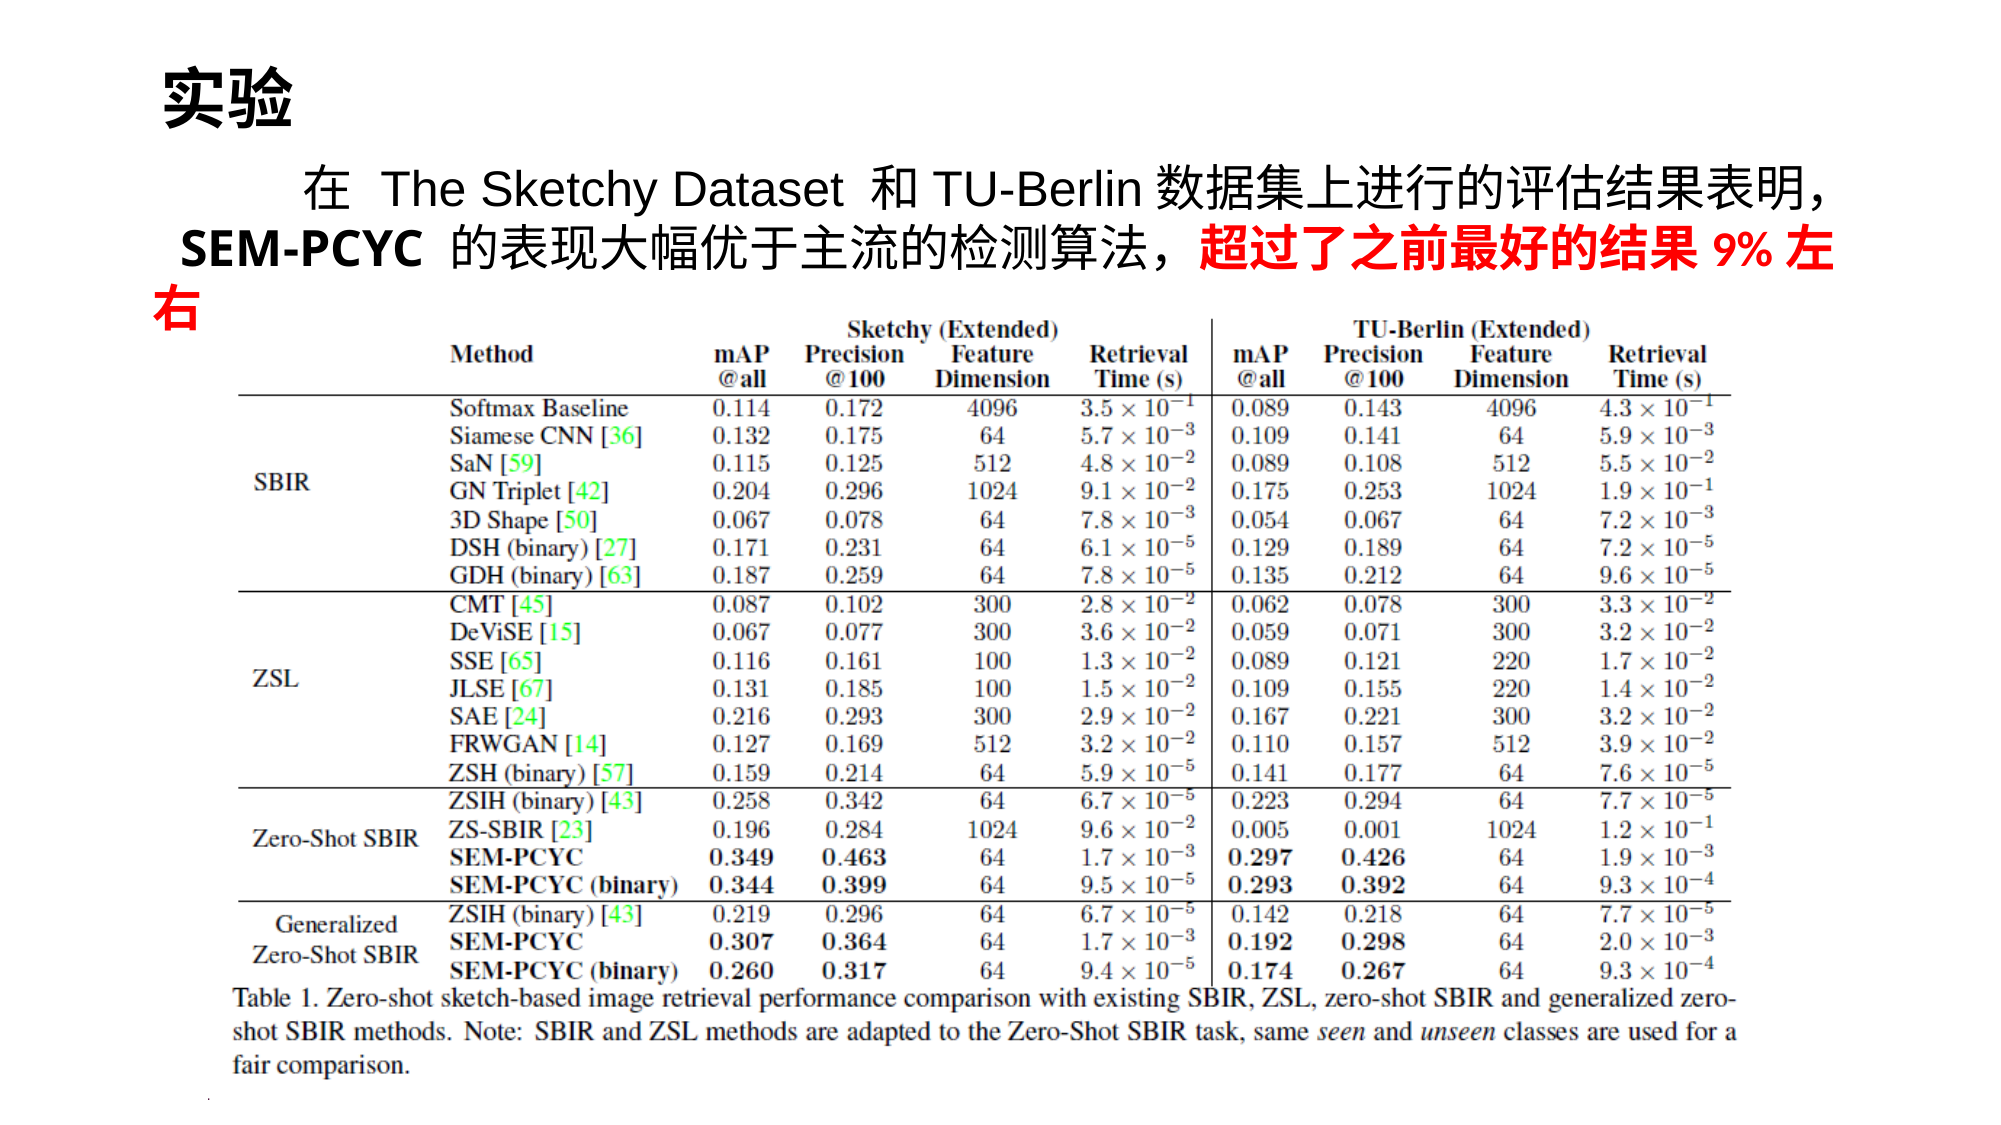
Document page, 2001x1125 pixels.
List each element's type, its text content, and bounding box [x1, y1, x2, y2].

text_box 实验 [145, 68, 1732, 136]
text_box 在 The Sketchy Dataset 和TU-Berlin数据集上进行的评估结果表明， SEM-PCYC 的表现大幅优于主流的检测算法，超过了之前最好的结果9%左右 。 [137, 148, 1863, 385]
picture [208, 290, 1757, 1100]
